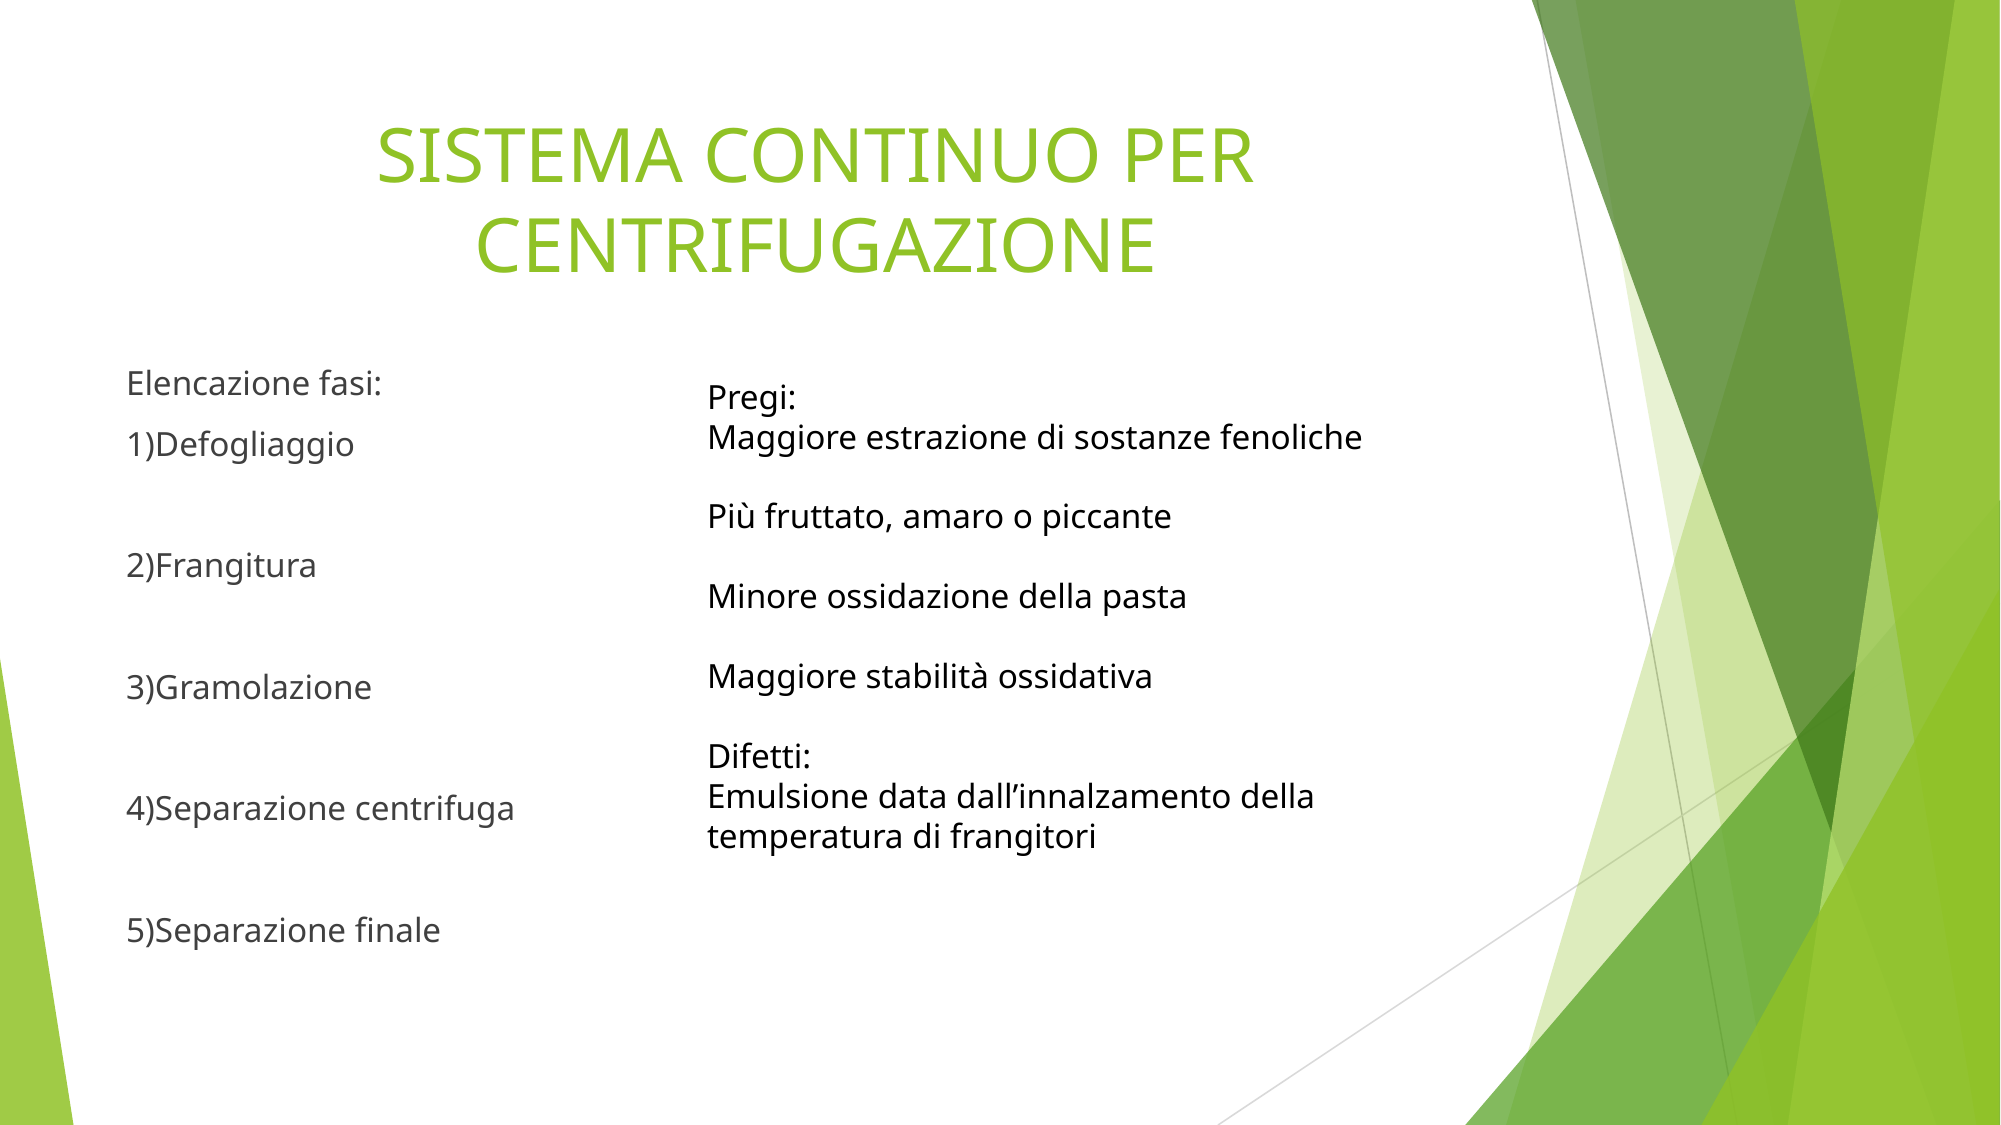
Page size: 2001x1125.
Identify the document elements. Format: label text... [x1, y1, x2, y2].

text_box Pregi: Maggiore estrazione di sostanze fenoliche Più fruttato, amaro o piccante Minore ossidazione della pasta Maggiore stabilità ossidativa Difetti: Emulsione data dall’innalzamento della temperatura di frangitori [692, 368, 1461, 908]
title SISTEMA CONTINUO PER CENTRIFUGAZIONE [111, 99, 1522, 317]
list Elencazione fasi: 1)Defogliaggio 2)Frangitura 3)Gramolazione 4)Separazione centrifuga 5)Separazione finale [111, 354, 606, 992]
